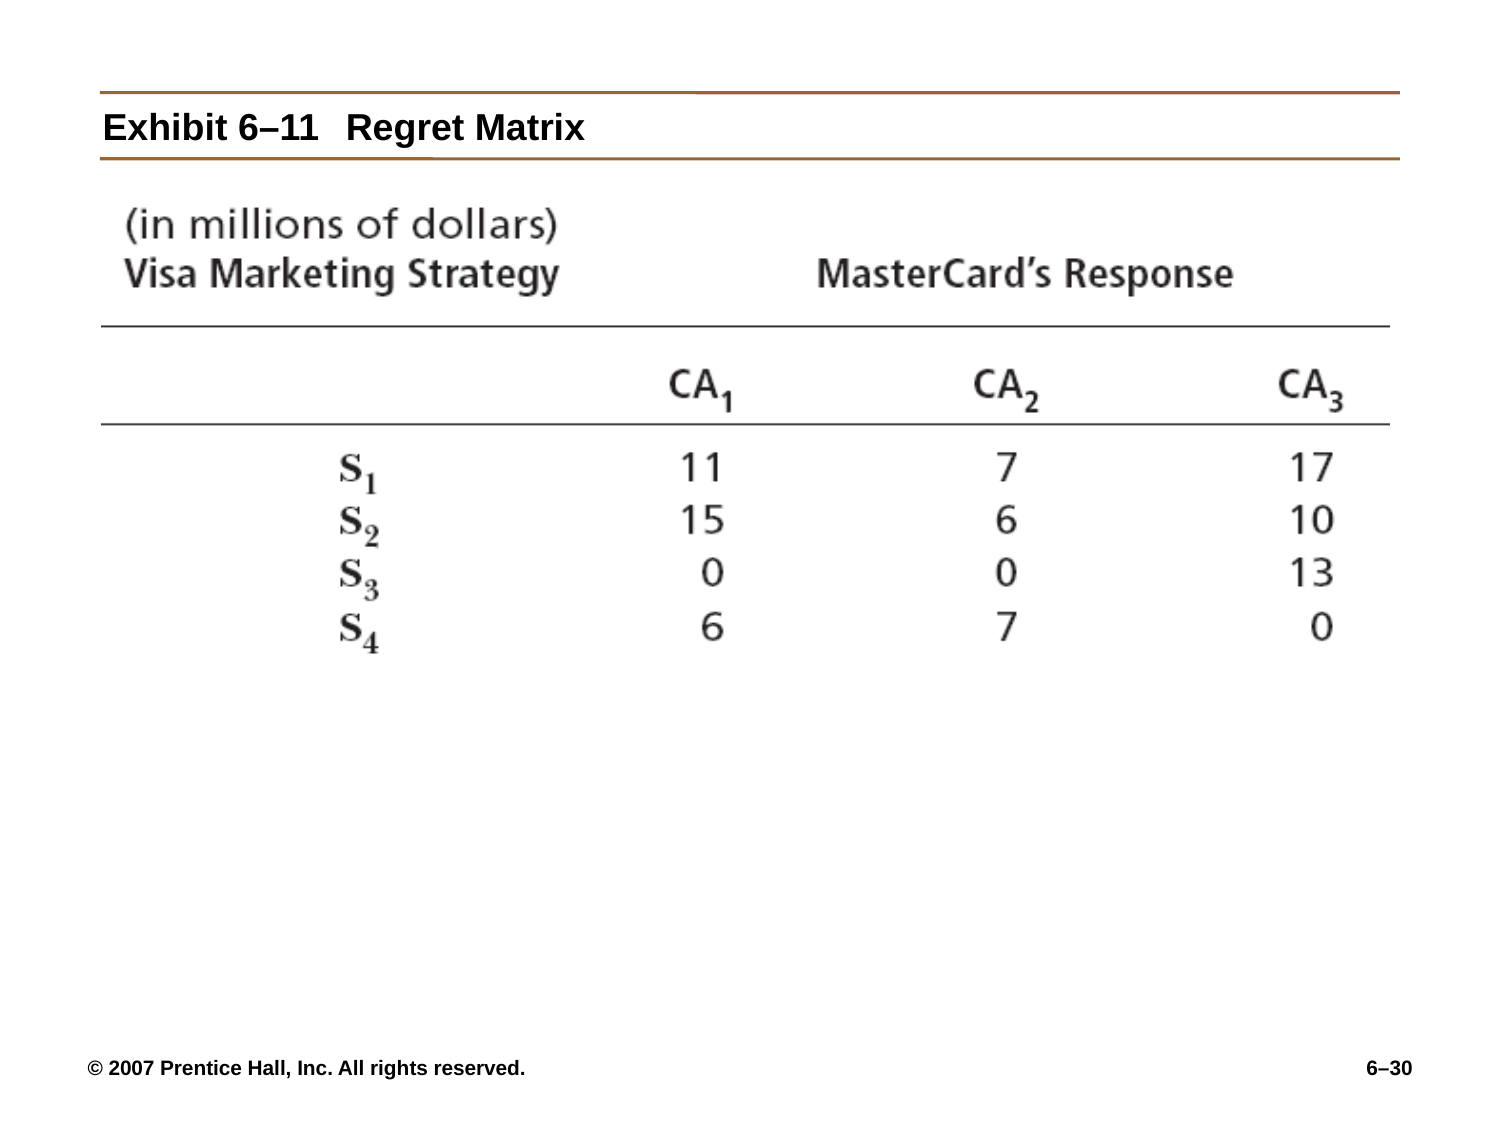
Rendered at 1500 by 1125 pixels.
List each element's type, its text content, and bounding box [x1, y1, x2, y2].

title Exhibit 6–11 Regret Matrix [87, 94, 1413, 156]
picture [101, 199, 1390, 663]
footer © 2007 Prentice Hall, Inc. All rights reserved. [87, 1012, 751, 1088]
slide_number 6–30 [1049, 1012, 1413, 1088]
